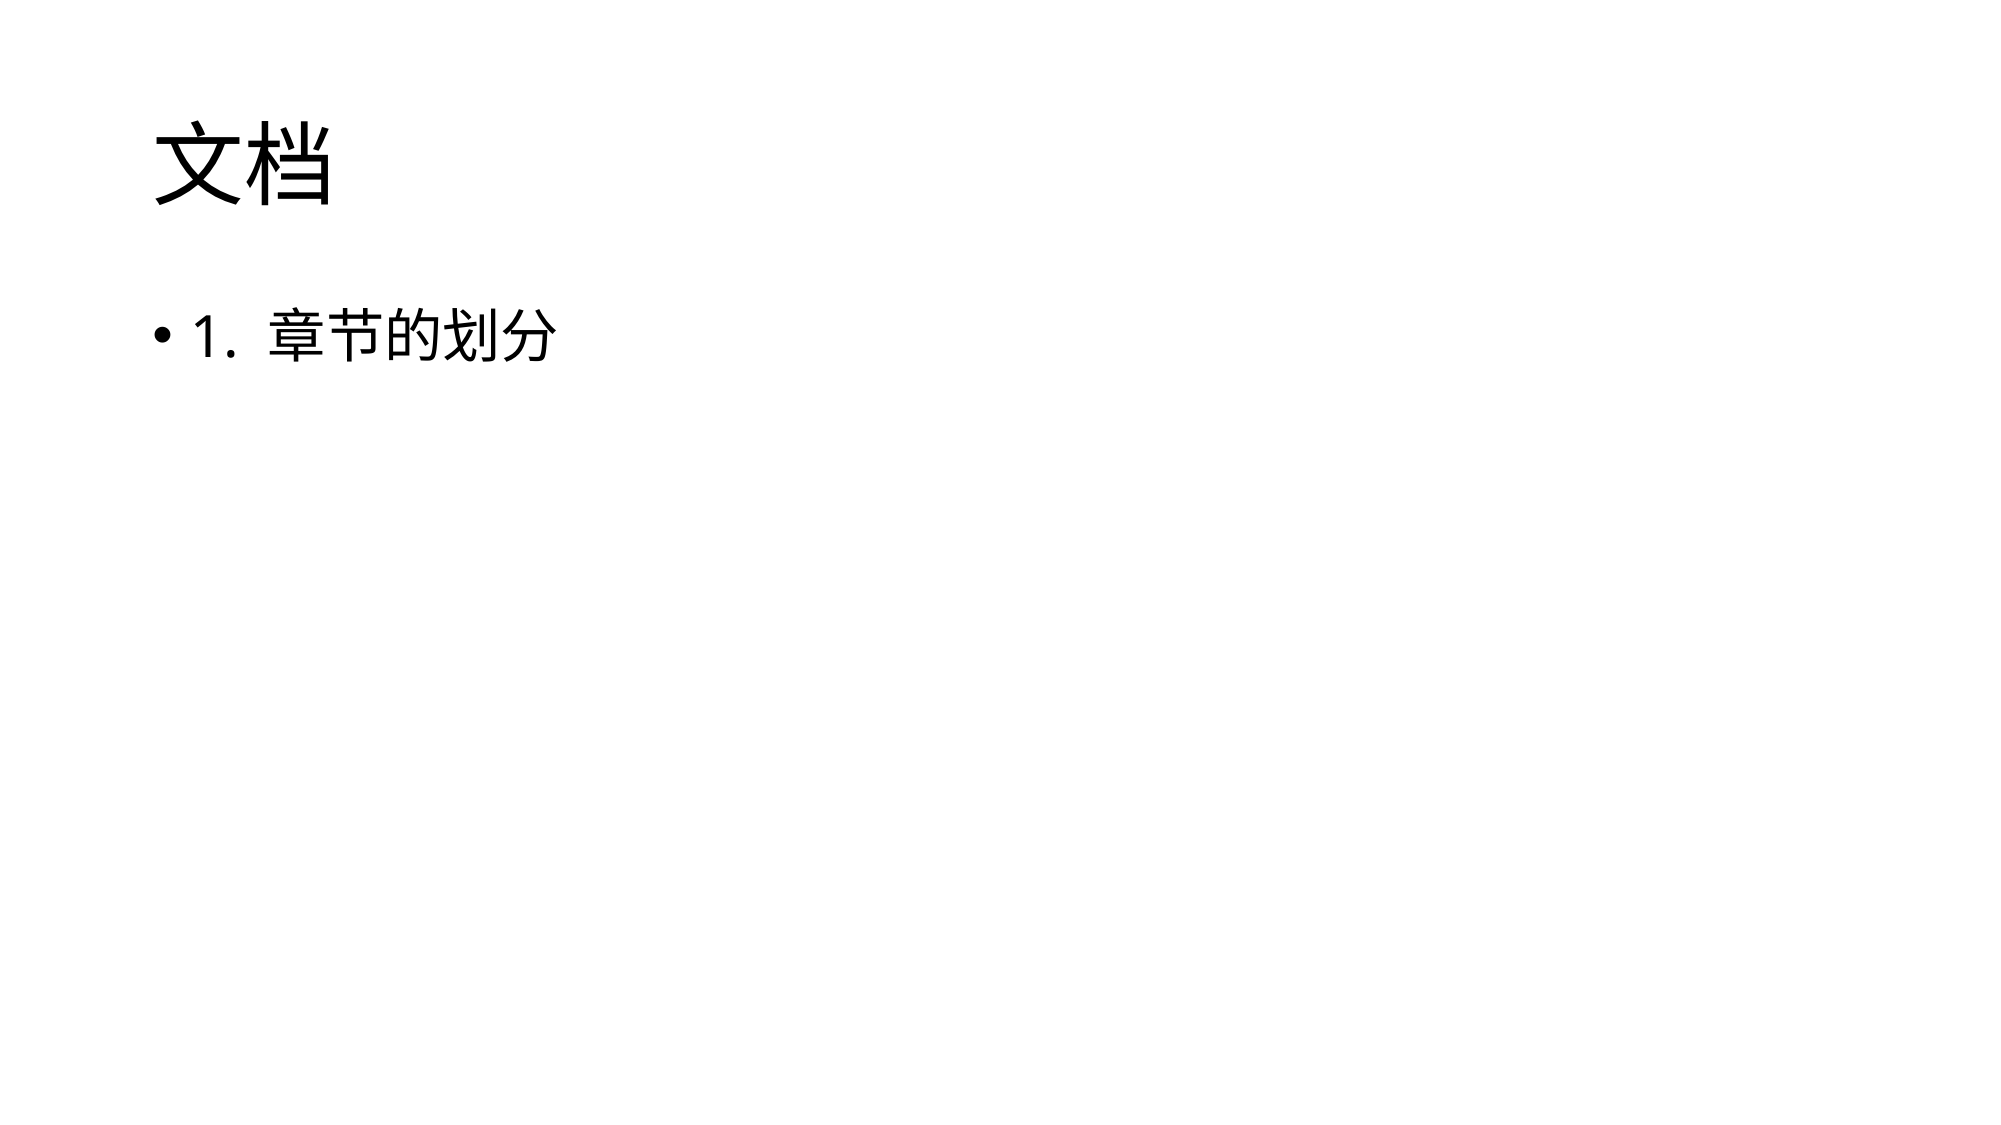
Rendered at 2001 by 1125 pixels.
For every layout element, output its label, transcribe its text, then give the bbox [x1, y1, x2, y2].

list 1. 章节的划分 [137, 299, 1863, 1014]
title 文档 [137, 59, 1863, 278]
